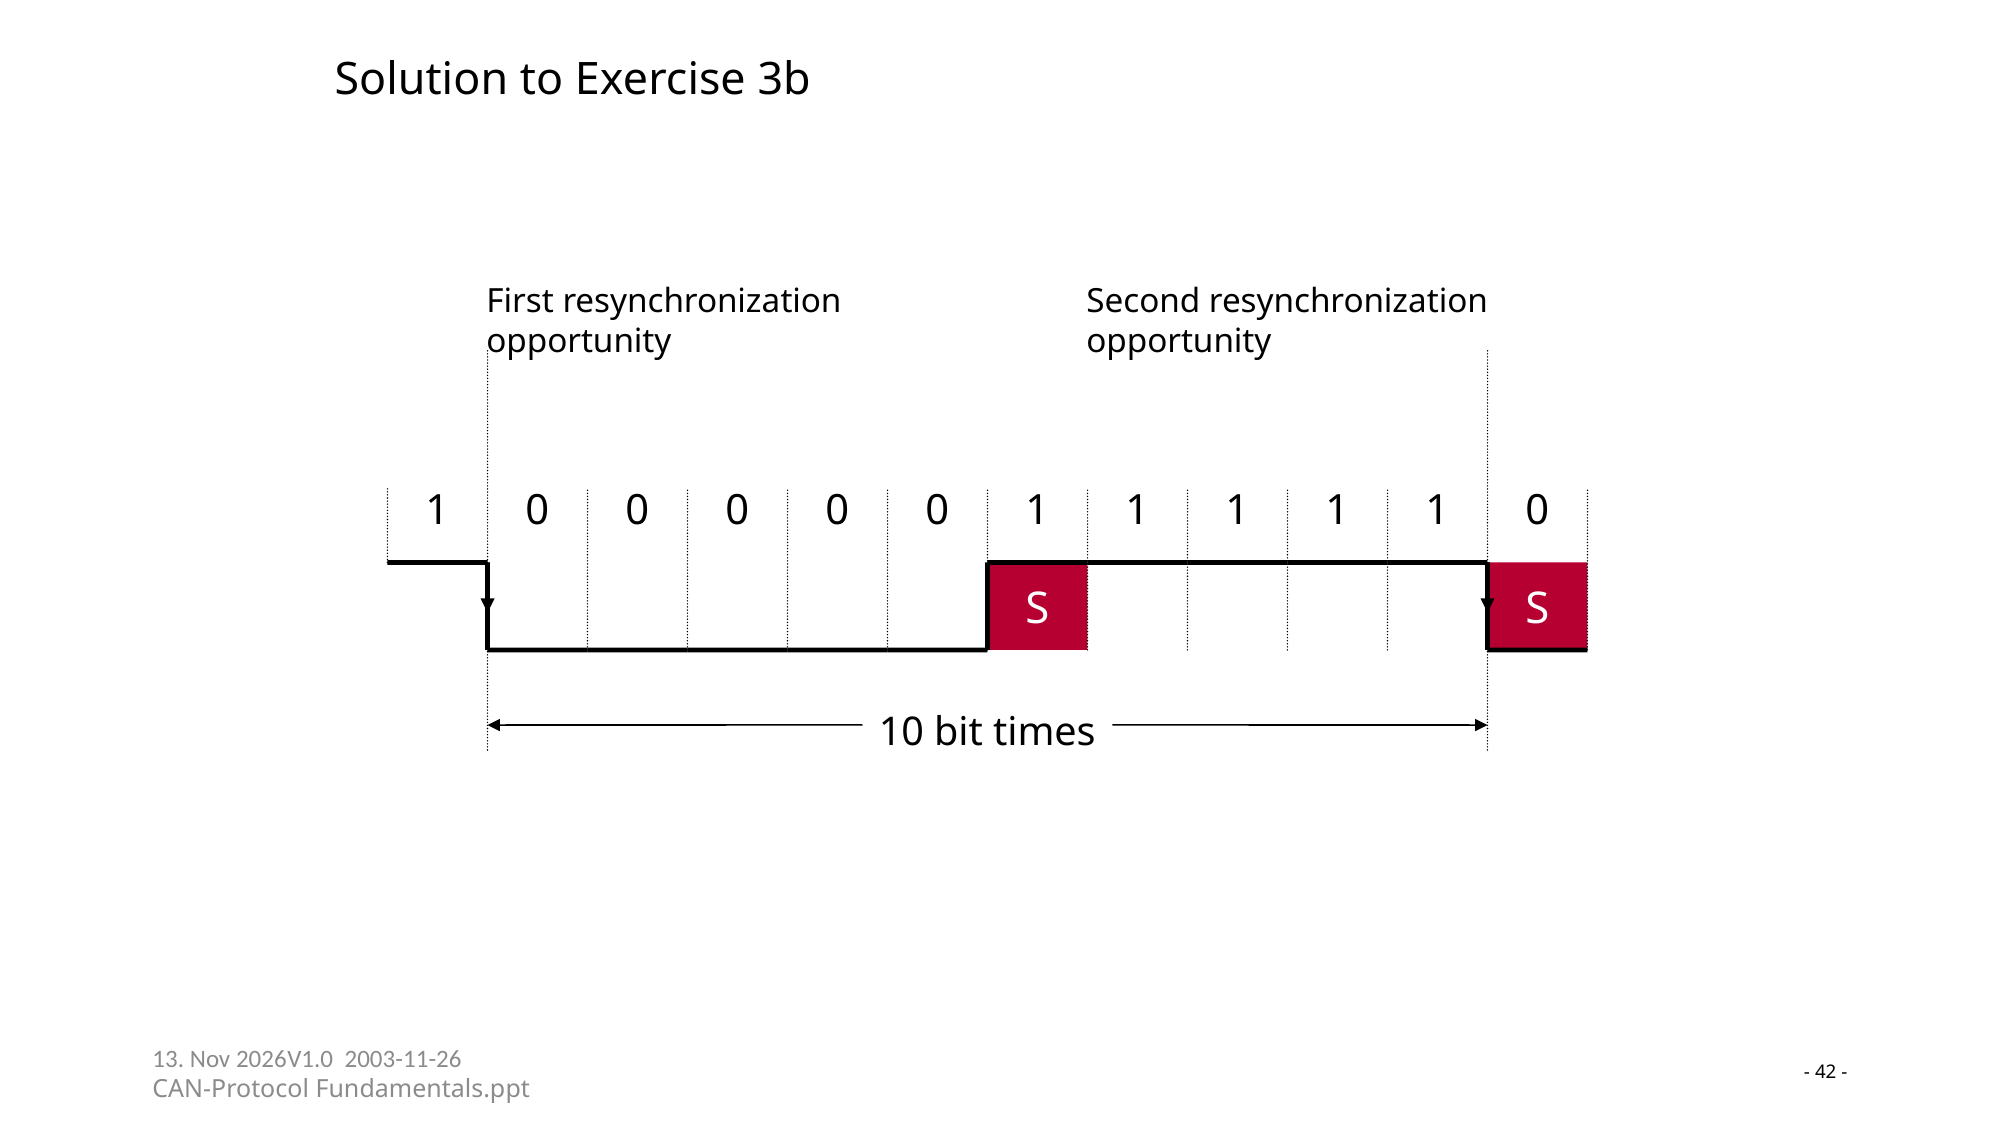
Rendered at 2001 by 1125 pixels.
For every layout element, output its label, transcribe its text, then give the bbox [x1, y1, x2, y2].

text_box S [988, 563, 1088, 650]
text_box 0 [899, 474, 975, 541]
text_box [1112, 718, 1488, 732]
text_box 1 [399, 474, 475, 541]
text_box 0 [799, 474, 875, 541]
text_box [1481, 562, 1494, 613]
text_box 1 [1199, 474, 1275, 541]
text_box Second resynchronization opportunity [1071, 271, 1685, 367]
title Solution to Exercise 3b [319, 47, 832, 113]
text_box 0 [1499, 474, 1575, 541]
text_box 1 [1399, 474, 1475, 541]
text_box 10 bit times [487, 699, 1488, 761]
text_box First resynchronization opportunity [471, 271, 1033, 367]
text_box [481, 562, 494, 613]
text_box 0 [699, 474, 775, 541]
text_box 1 [1299, 474, 1375, 541]
text_box 1 [999, 474, 1075, 541]
text_box 0 [499, 474, 575, 541]
slide_number - 42 - [1412, 1042, 1863, 1103]
text_box 0 [599, 474, 675, 541]
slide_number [137, 1042, 588, 1103]
text_box S [1488, 562, 1588, 650]
text_box [487, 718, 863, 732]
text_box 1 [1099, 474, 1175, 541]
